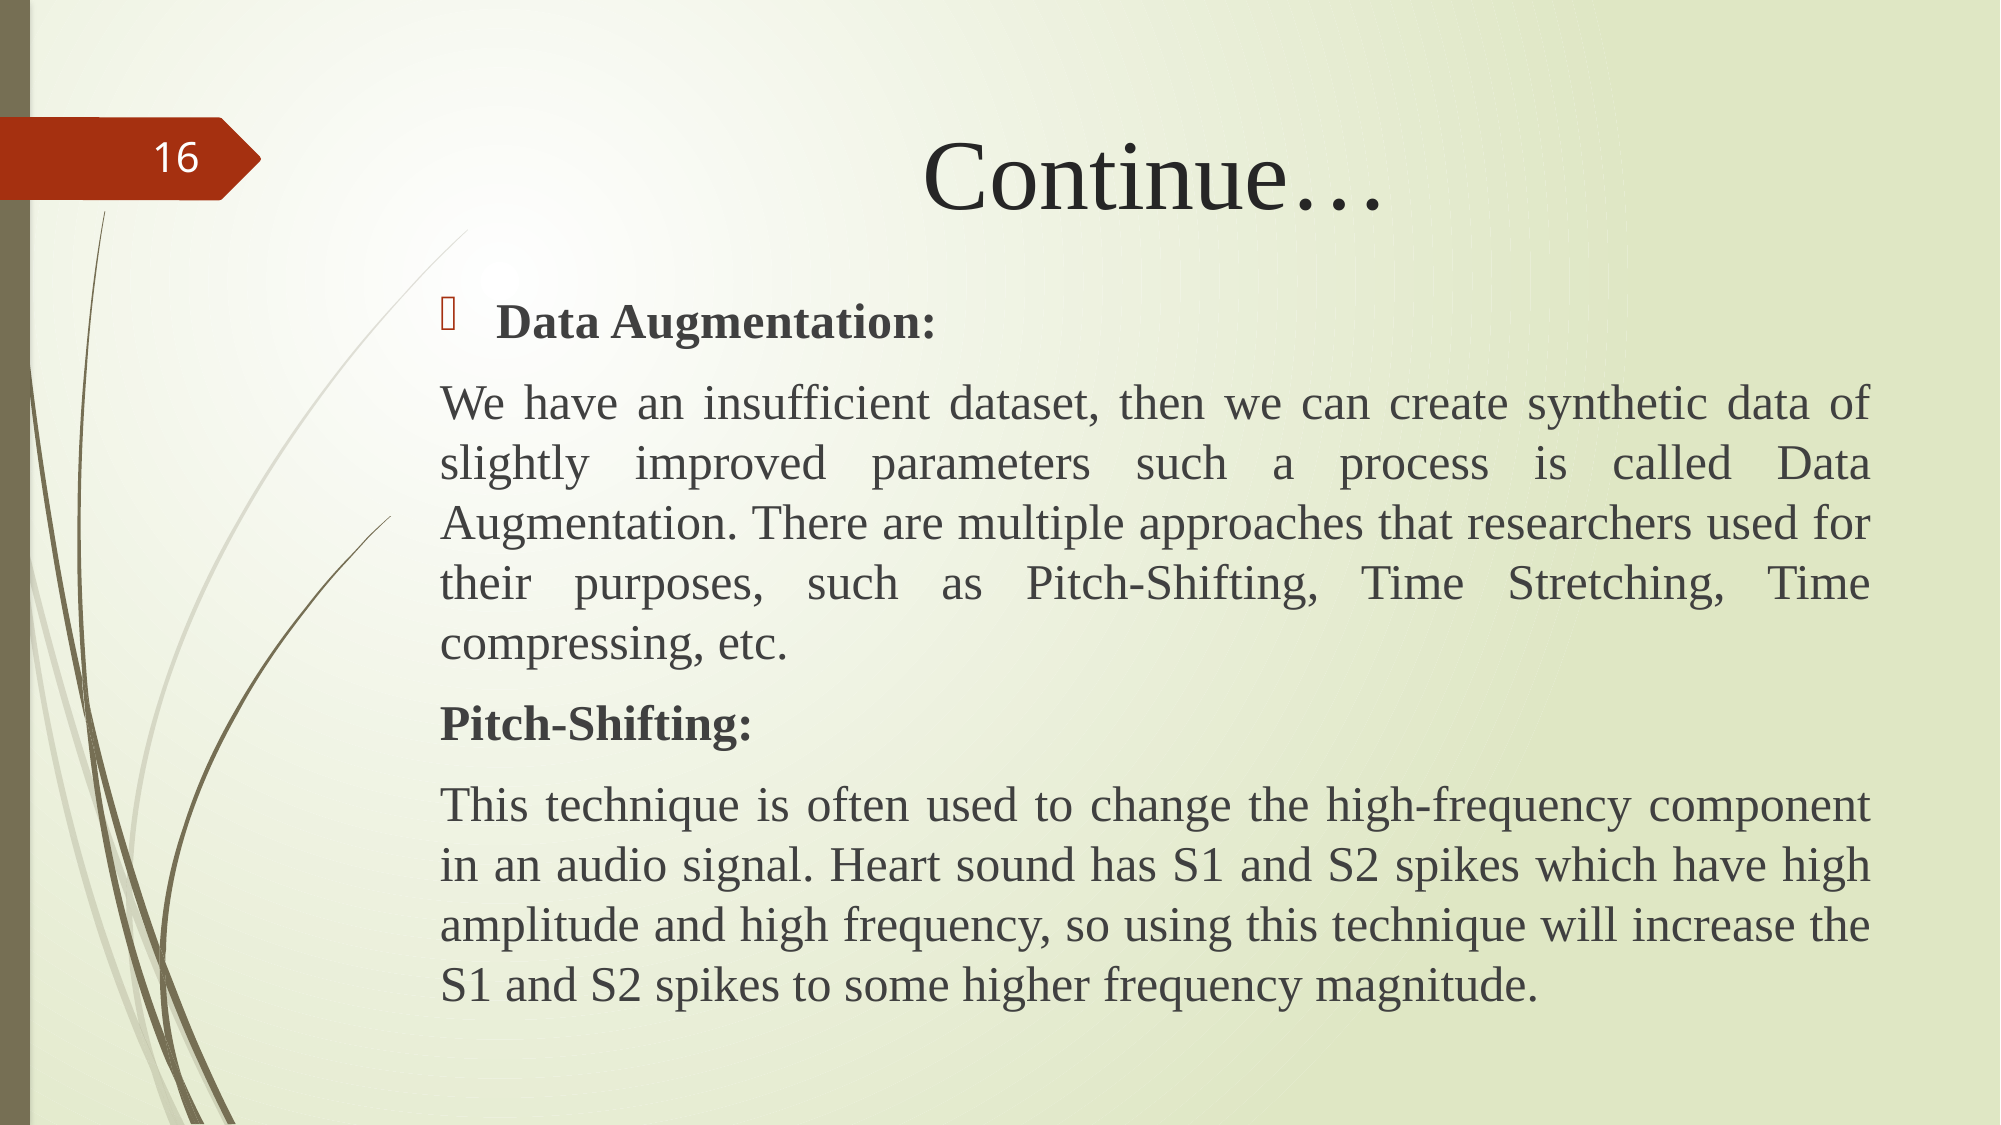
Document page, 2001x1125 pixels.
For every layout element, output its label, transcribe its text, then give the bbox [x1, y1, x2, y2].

title Continue… [425, 102, 1888, 281]
slide_number 16 [87, 129, 216, 190]
list Data Augmentation: We have an insufficient dataset, then we can create synthetic data of slightly improved parameters such a process is called Data Augmentation. There are multiple approaches that researchers used for their purposes, such as Pitch-Shifting, Time Stretching, Time compressing, etc. Pitch-Shifting: This technique is often used to change the high-frequency component in an audio signal. Heart sound has S1 and S2 spikes which have high amplitude and high frequency, so using this technique will increase the S1 and S2 spikes to some higher frequency magnitude. [424, 281, 1888, 1043]
